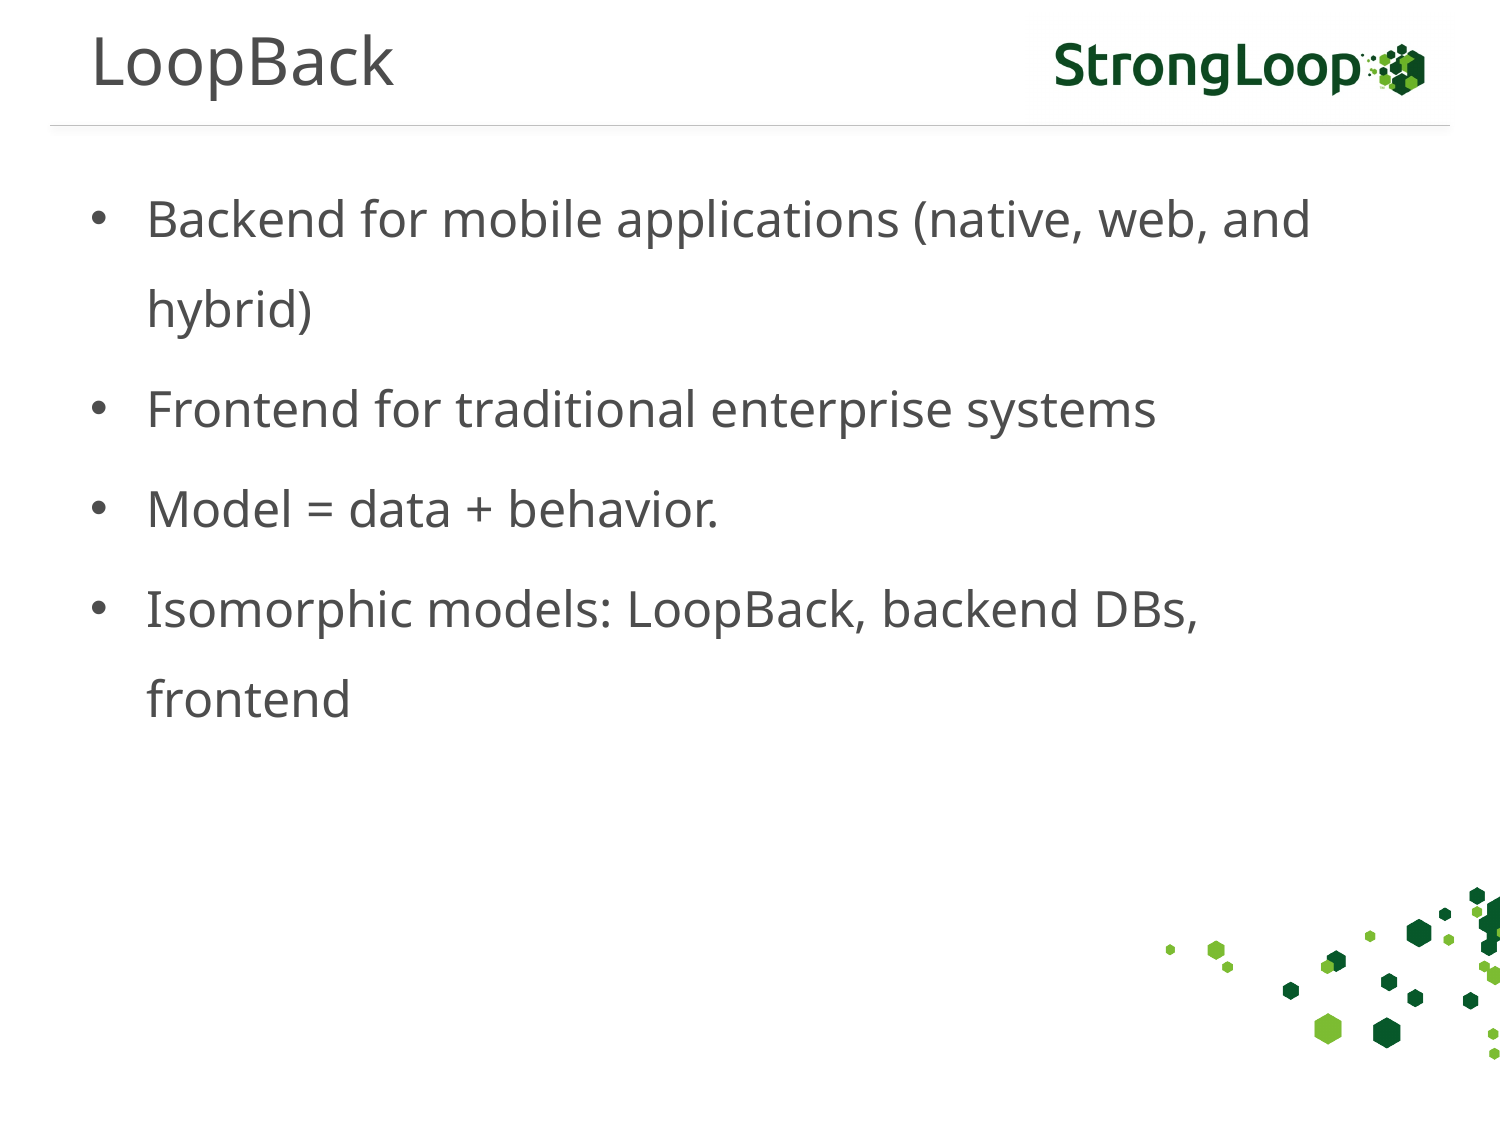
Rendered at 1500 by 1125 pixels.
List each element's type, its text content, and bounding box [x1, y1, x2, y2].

picture [1025, 12, 1455, 127]
list Backend for mobile applications (native, web, and hybrid) Frontend for traditional enterprise systems Model = data + behavior. Isomorphic models: LoopBack, backend DBs, frontend [75, 149, 1425, 1005]
title LoopBack [75, 12, 1000, 105]
picture [1165, 887, 1500, 1068]
